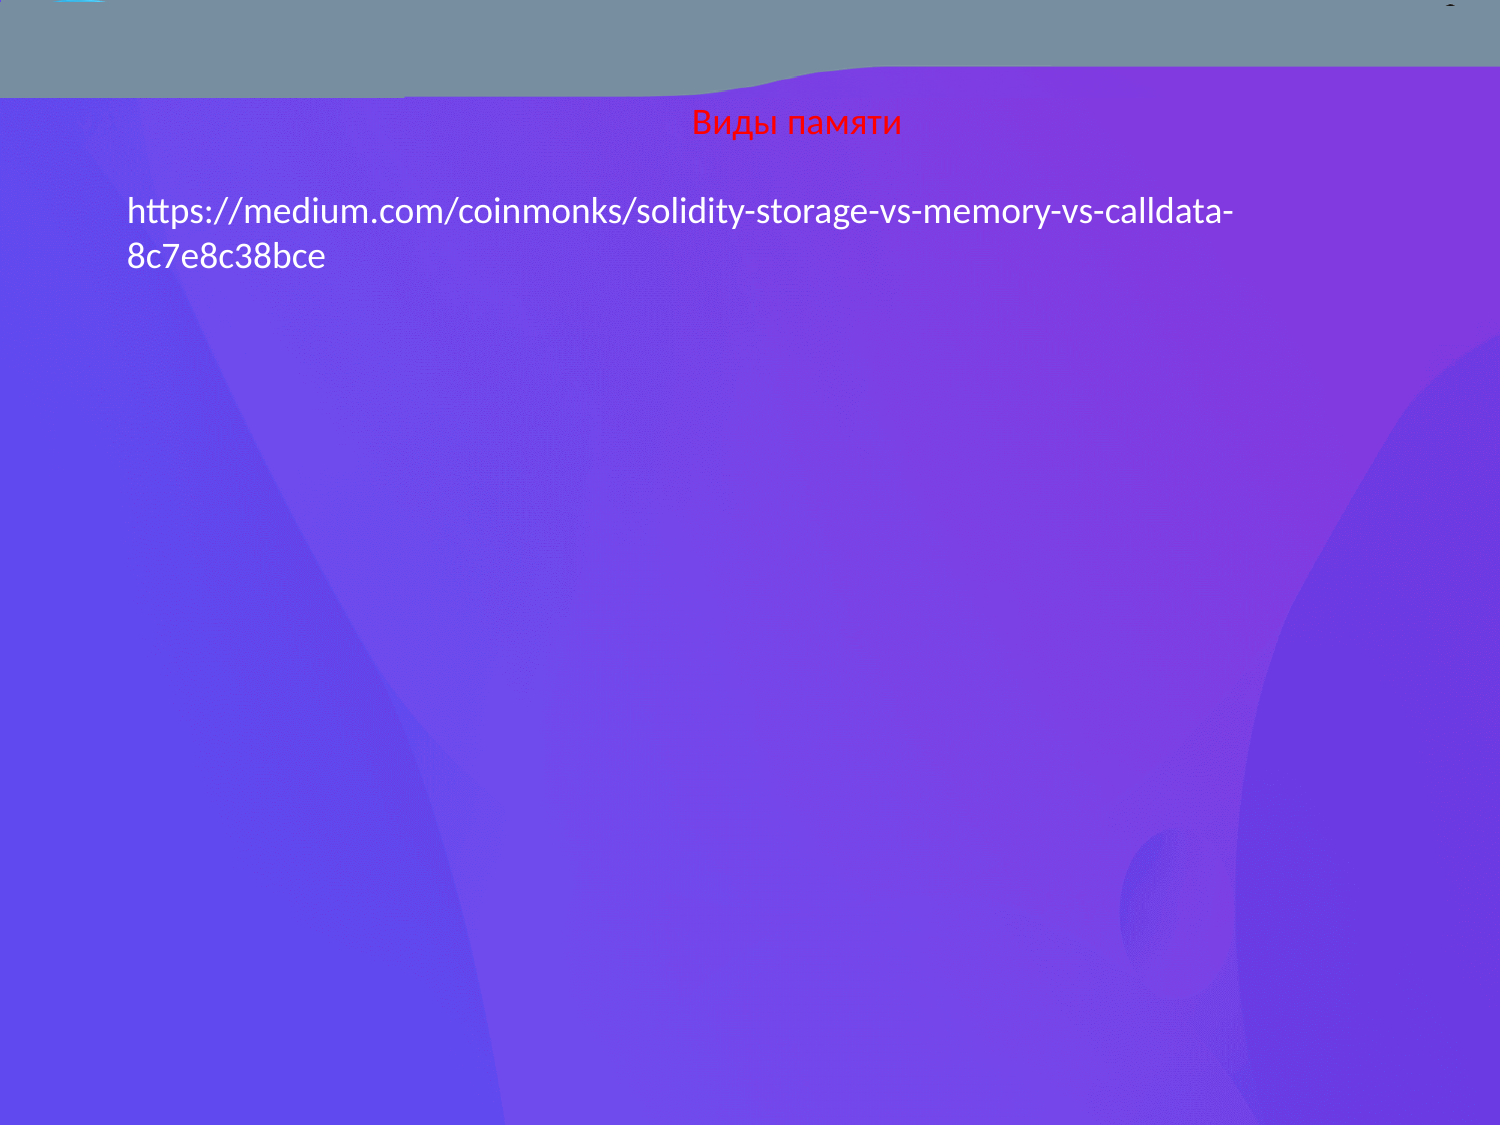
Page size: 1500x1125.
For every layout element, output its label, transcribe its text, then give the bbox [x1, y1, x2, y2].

picture [0, 0, 1500, 1125]
text_box https://medium.com/coinmonks/solidity-storage-vs-memory-vs-calldata-8c7e8c38bce [112, 178, 1435, 284]
text_box Виды памяти [289, 89, 1306, 150]
